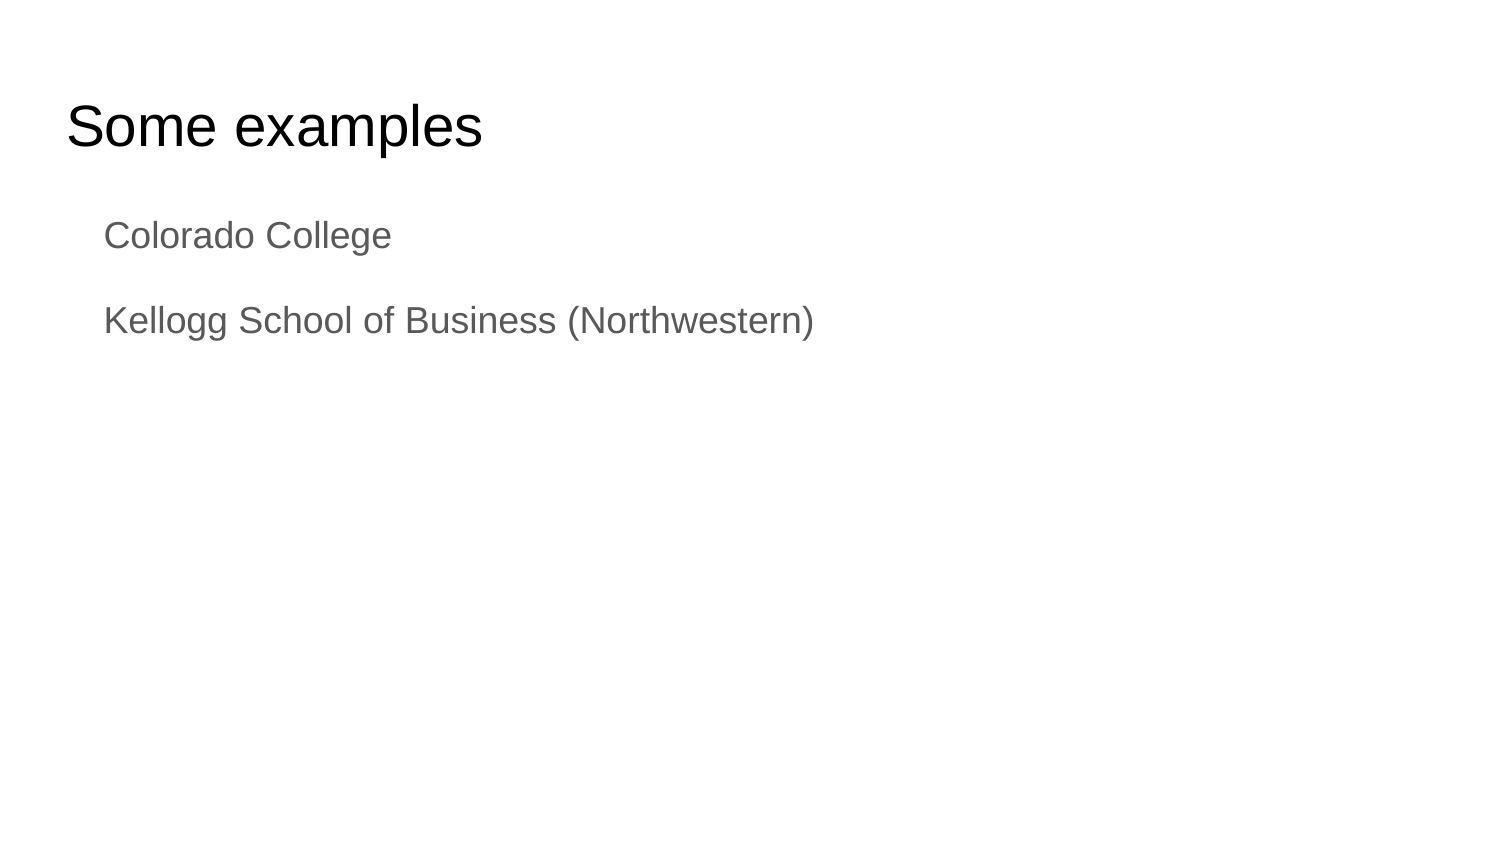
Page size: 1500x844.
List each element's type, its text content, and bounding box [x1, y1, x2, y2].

list Colorado College Kellogg School of Business (Northwestern) [51, 189, 1449, 750]
title Some examples [51, 72, 1449, 167]
